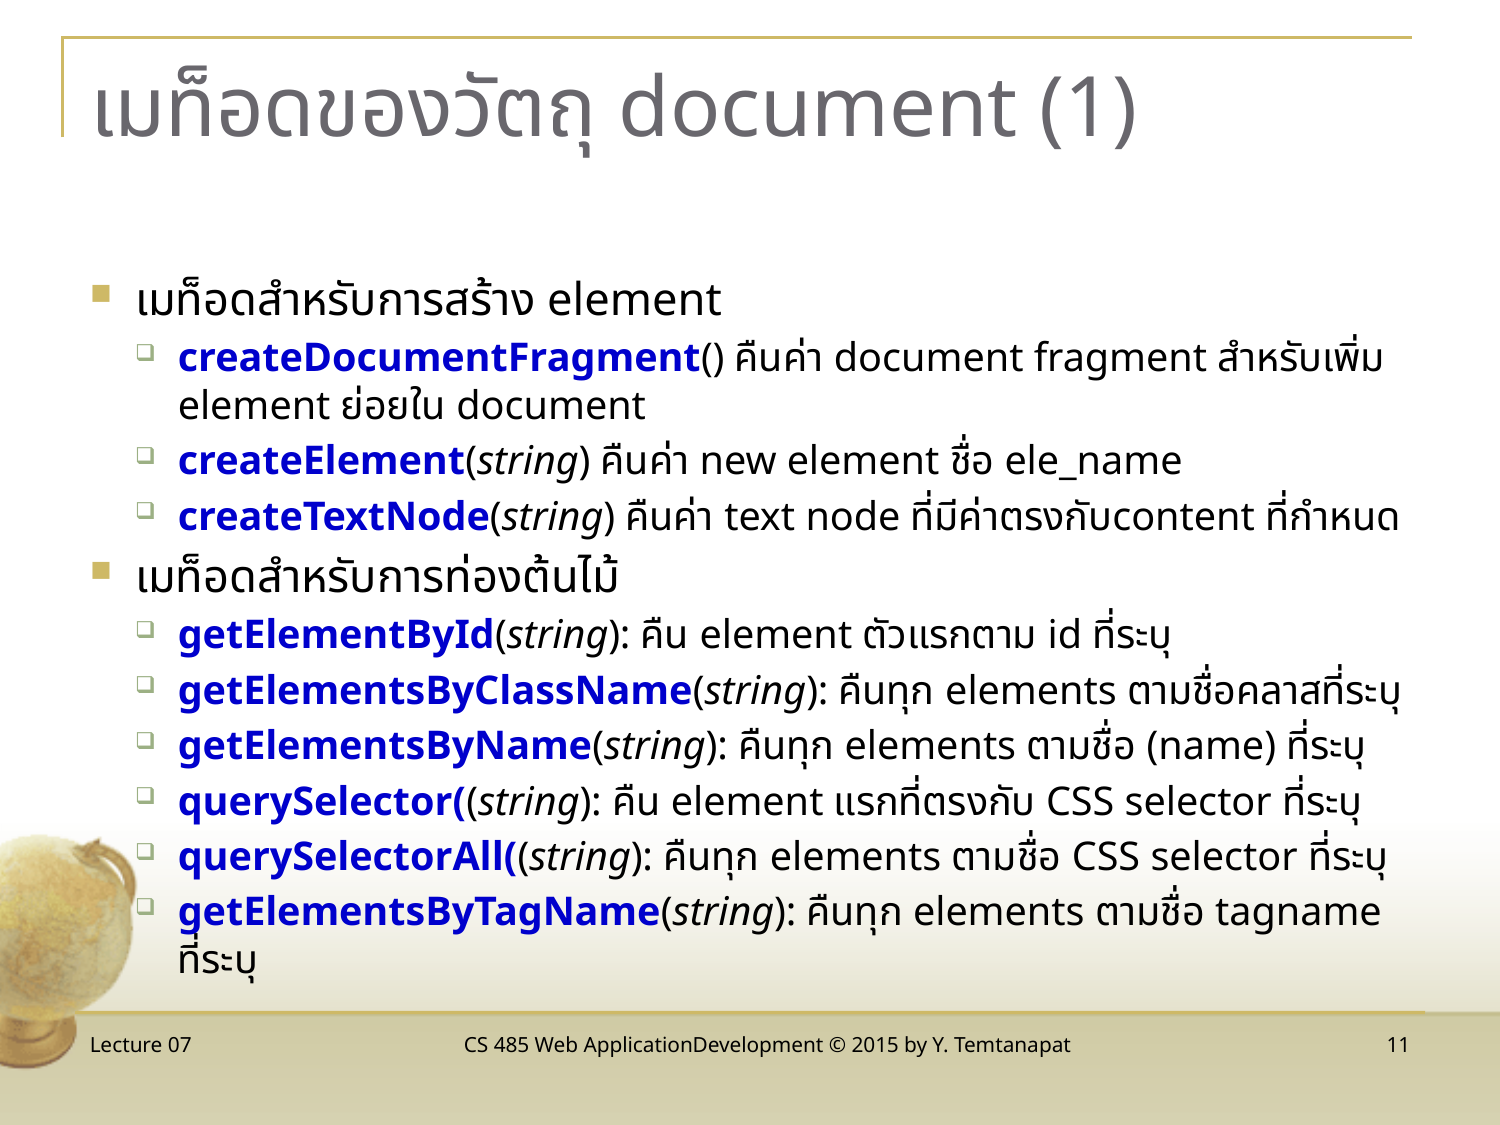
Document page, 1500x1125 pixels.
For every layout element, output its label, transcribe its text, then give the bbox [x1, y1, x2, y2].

title เมท็อดของวัตถุ document (1) [74, 45, 1426, 233]
slide_number 11 [1218, 1024, 1425, 1100]
slide_number Lecture 07 [75, 1024, 316, 1100]
footer CS 485 Web ApplicationDevelopment © 2015 by Y. Temtanapat [316, 1024, 1218, 1100]
list เมท็อดสำหรับการสร้าง element createDocumentFragment() คืนค่า document fragment สำหรับเพิ่ม element ย่อยใน document createElement(string) คืนค่า new element ชื่อ ele_name createTextNode(string) คืนค่า text node ที่มีค่าตรงกับcontent ที่กำหนด เมท็อดสำหรับการท่องต้นไม้ getElementById(string): คืน element ตัวแรกตาม id ที่ระบุ getElementsByClassName(string): คืนทุก elements ตามชื่อคลาสที่ระบุ getElementsByName(string): คืนทุก elements ตามชื่อ (name) ที่ระบุ querySelector((string): คืน element แรกที่ตรงกับ CSS selector ที่ระบุ querySelectorAll((string): คืนทุก elements ตามชื่อ CSS selector ที่ระบุ getElementsByTagName(string): คืนทุก elements ตามชื่อ tagname ที่ระบุ [74, 262, 1426, 1006]
list <script src="https://cdnjs.cloudflare.com/ajax/libs/babel-standalone/6.21.1/babel.min.js"></script> <script type="text/babel"> class Hello extends React.Component { render() { return (<div>Hi {this.props.name} </div>); } } class App extends React.Component { render() { return ( <Hello name="World" /> ) } } ReactDOM.render(<App />, document.getElementById("content")); </script> [0, 0, 1500, 1125]
